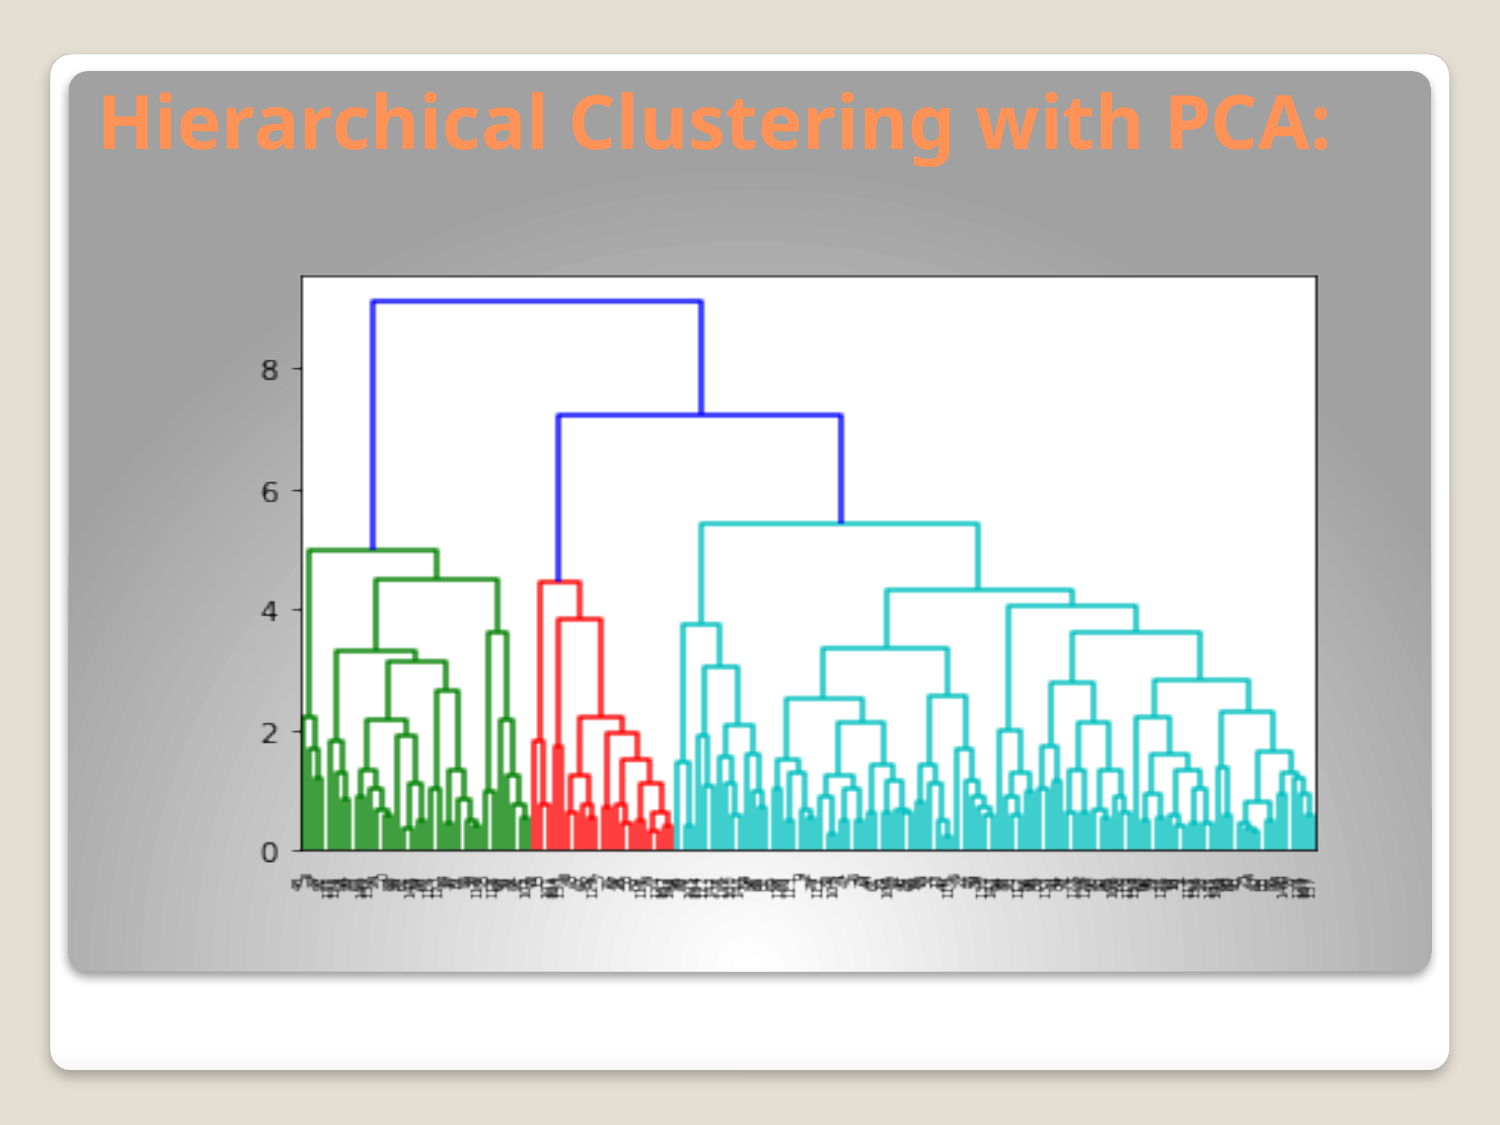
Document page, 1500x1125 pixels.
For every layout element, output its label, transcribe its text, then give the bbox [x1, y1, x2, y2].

picture [237, 249, 1351, 915]
title Hierarchical Clustering with PCA: [82, 0, 1425, 173]
